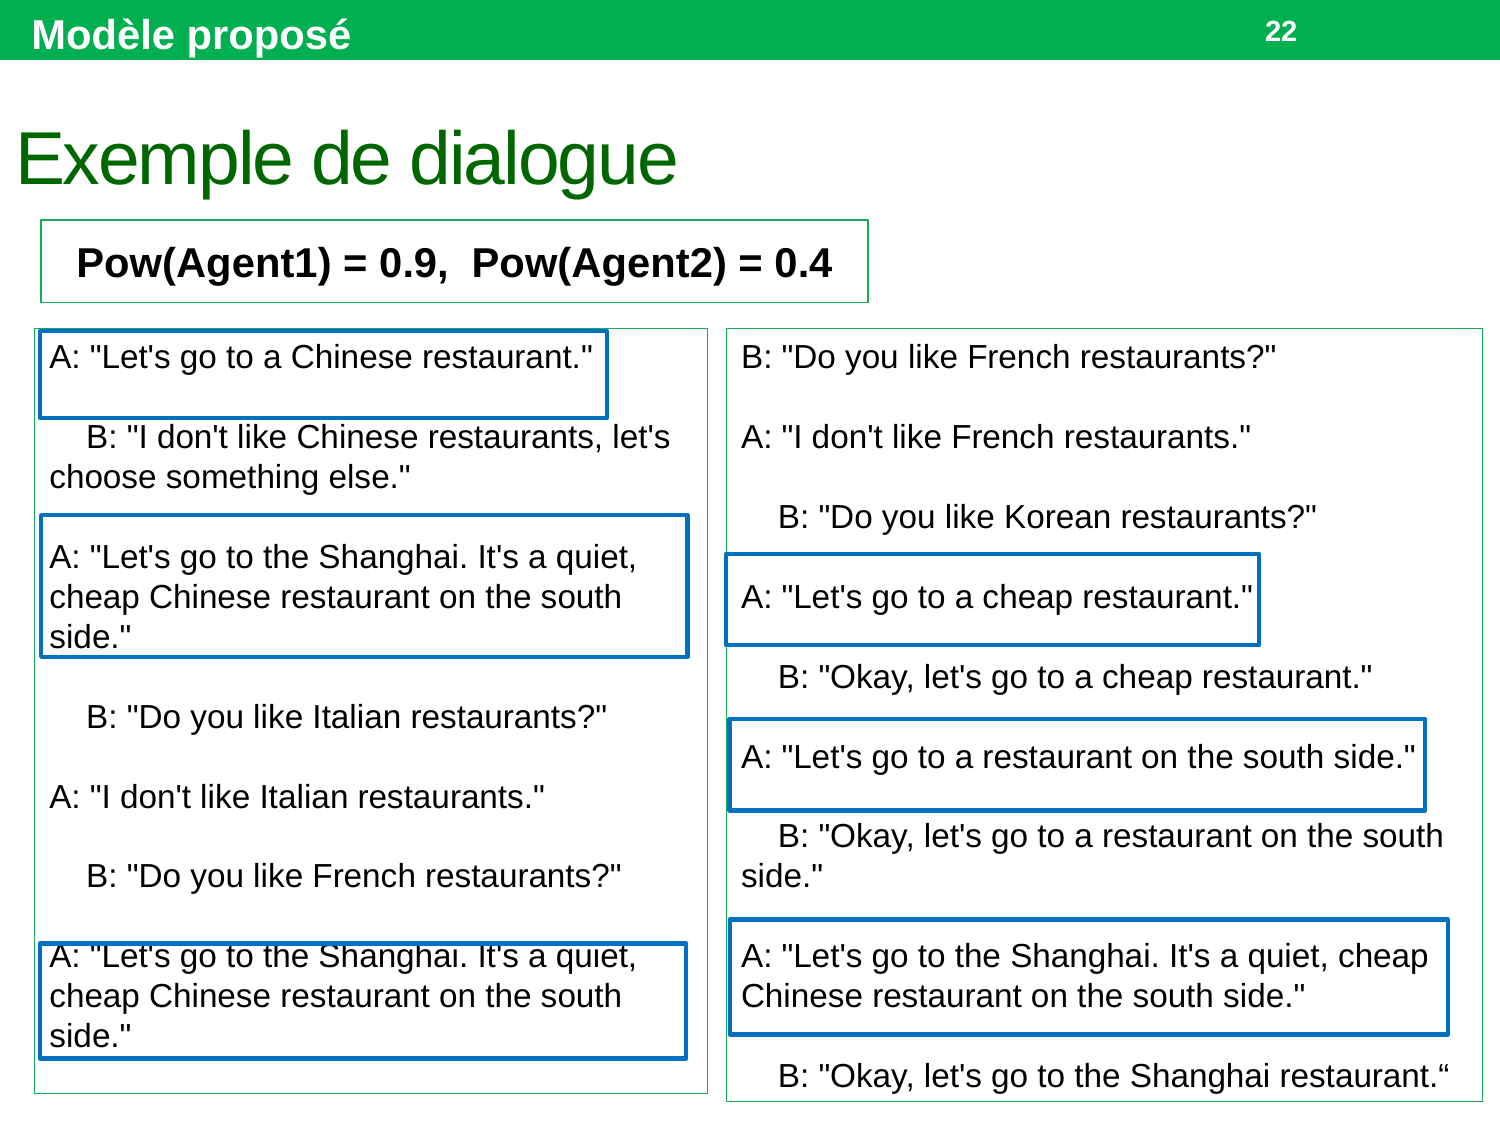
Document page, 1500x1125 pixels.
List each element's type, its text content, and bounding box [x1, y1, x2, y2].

text_box Pow(Agent1) = 0.9, Pow(Agent2) = 0.4 [39, 249, 870, 305]
slide_number 22 [1250, 3, 1425, 57]
text_box [728, 917, 1450, 1037]
text_box [39, 513, 690, 659]
text_box [727, 717, 1427, 813]
list A: "Let's go to a Chinese restaurant." B: "I don't like Chinese restaurants, let's choose something else." A: "Let's go to the Shanghai. It's a quiet, cheap Chinese restaurant on the south side." B: "Do you like Italian restaurants?" A: "I don't like Italian restaurants." B: "Do you like French restaurants?" A: "Let's go to the Shanghai. It's a quiet, cheap Chinese restaurant on the south side." [34, 328, 708, 1094]
text_box B: "Do you like French restaurants?" A: "I don't like French restaurants." B: "Do you like Korean restaurants?" A: "Let's go to a cheap restaurant." B: "Okay, let's go to a cheap restaurant." A: "Let's go to a restaurant on the south side." B: "Okay, let's go to a restaurant on the south side." A: "Let's go to the Shanghai. It's a quiet, cheap Chinese restaurant on the south side." B: "Okay, let's go to the Shanghai restaurant.“ [726, 328, 1483, 1102]
text_box [38, 941, 688, 1061]
text_box [38, 329, 609, 420]
text_box [724, 552, 1261, 647]
title Exemple de dialogue [0, 60, 1471, 249]
text_box Modèle proposé [16, 0, 367, 60]
